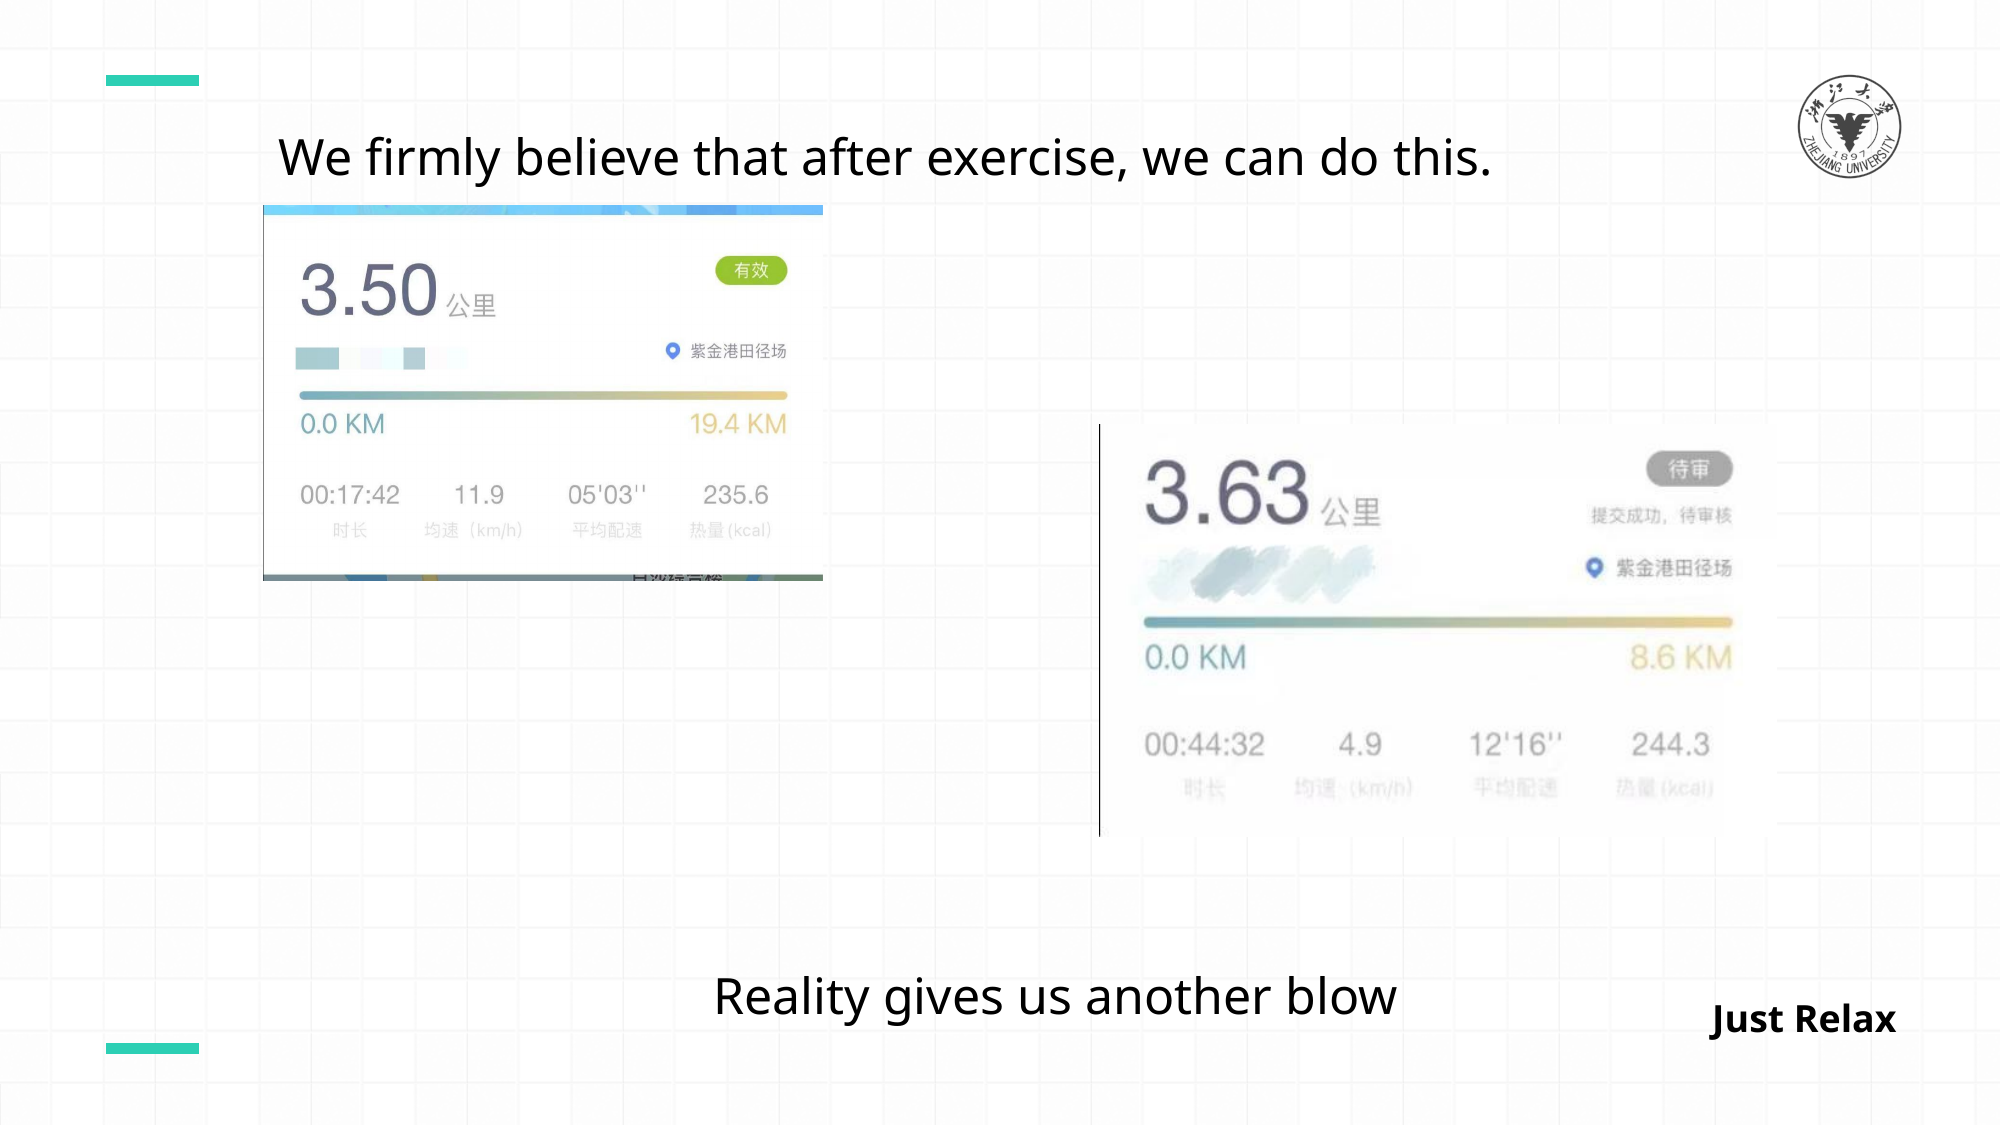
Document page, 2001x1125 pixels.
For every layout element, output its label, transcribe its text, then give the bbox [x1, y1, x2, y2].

text_box [1794, 71, 1905, 182]
picture [1099, 424, 1777, 838]
text_box [148, 144, 1626, 205]
text_box Just Relax [1697, 988, 1912, 1048]
picture [263, 205, 823, 581]
text_box Reality gives us another blow [698, 957, 1413, 1033]
text_box We firmly believe that after exercise, we can do this. [263, 117, 1541, 193]
